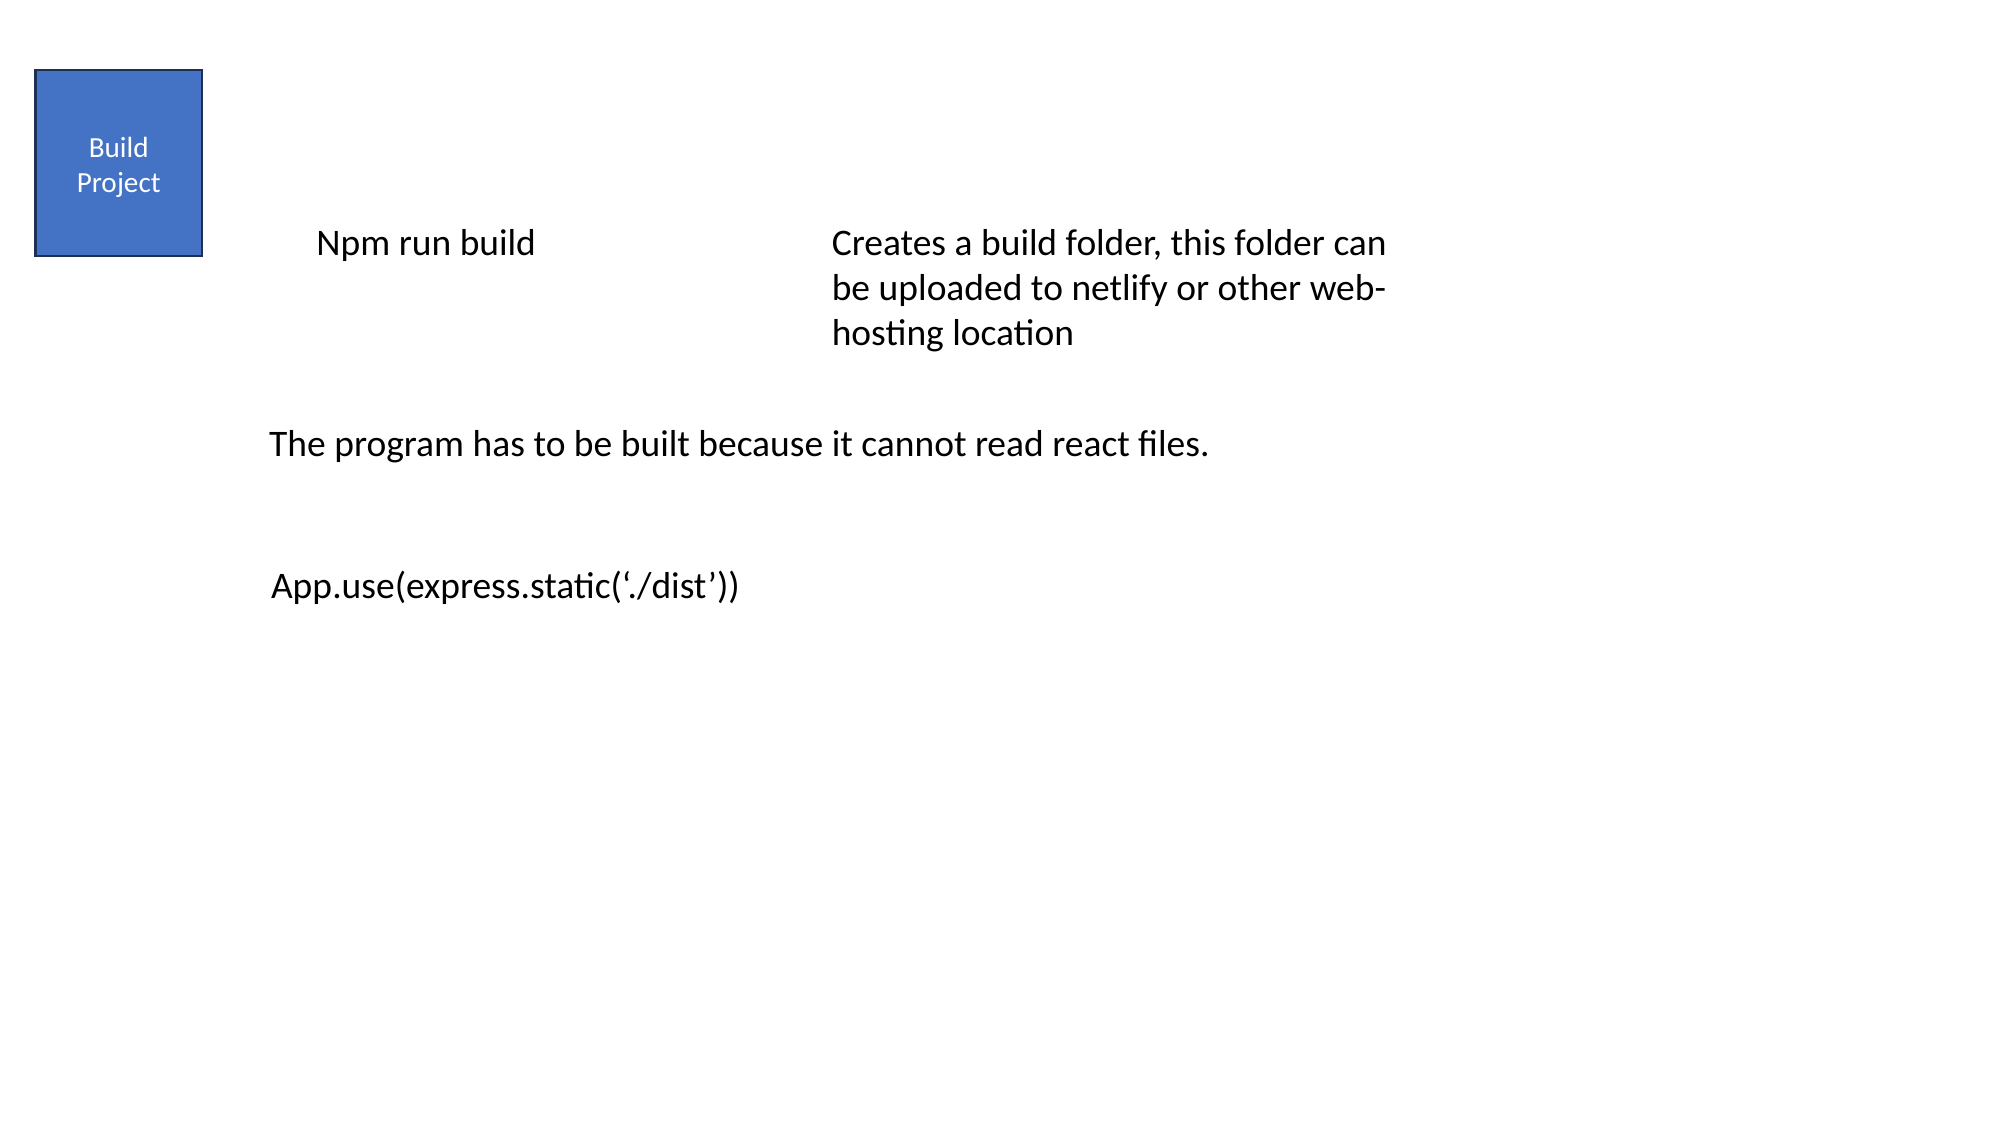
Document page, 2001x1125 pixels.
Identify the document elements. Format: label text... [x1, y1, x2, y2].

text_box The program has to be built because it cannot read react files. [254, 412, 1226, 472]
text_box Npm run build [301, 210, 552, 271]
text_box App.use(express.static(‘./dist’)) [256, 553, 756, 614]
text_box Build Project [34, 69, 203, 257]
text_box Creates a build folder, this folder can be uploaded to netlify or other web-hosting location [817, 210, 1414, 361]
